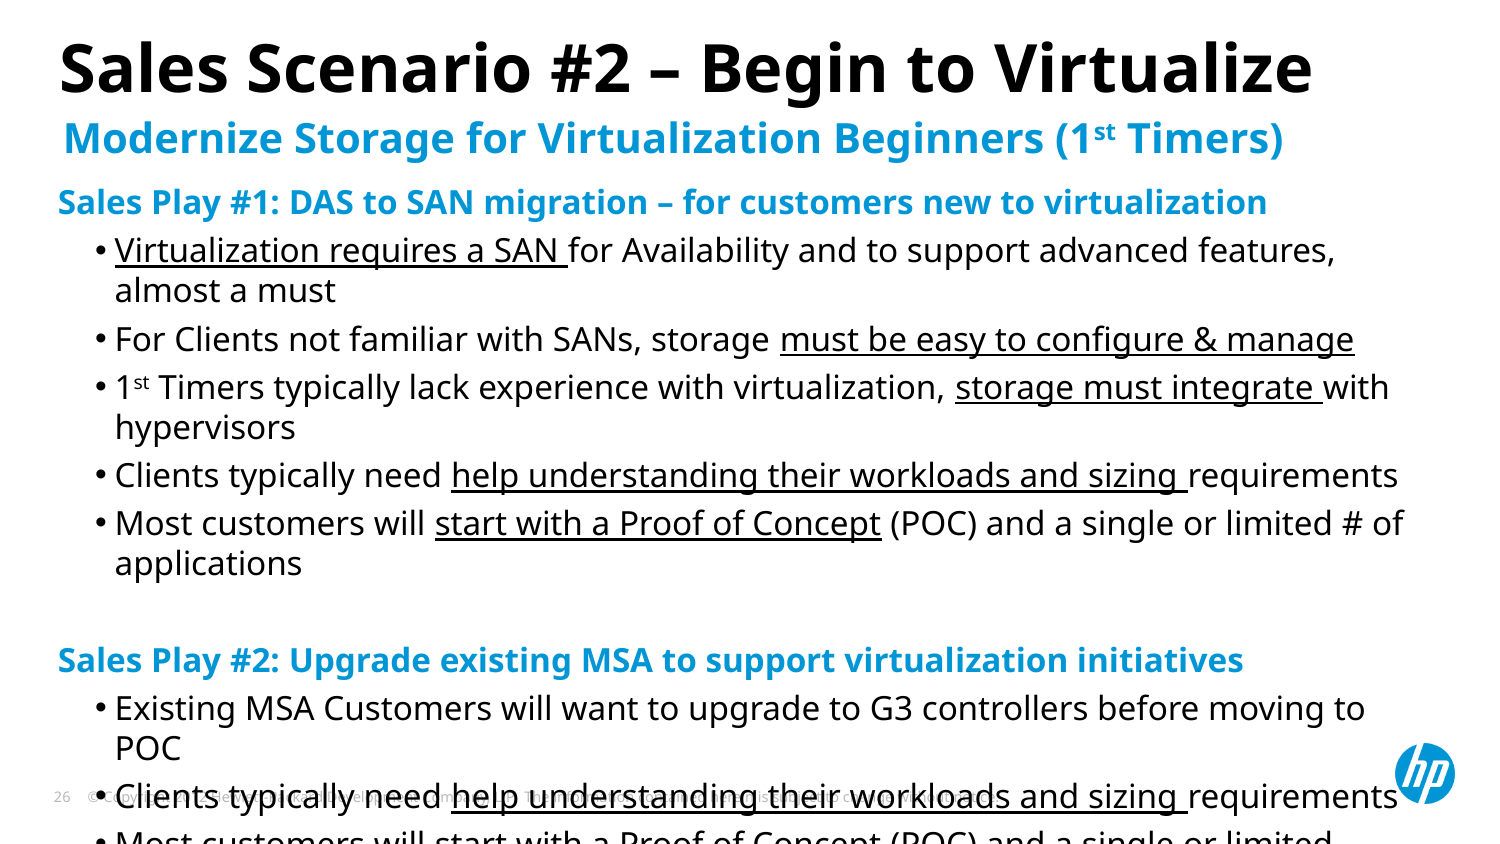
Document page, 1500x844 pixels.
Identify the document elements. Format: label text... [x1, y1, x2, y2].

title Sales Scenario #2 – Begin to Virtualize [59, 25, 1433, 102]
text_box Sales Play #1: DAS to SAN migration – for customers new to virtualization Virtualization requires a SAN for Availability and to support advanced features, almost a must For Clients not familiar with SANs, storage must be easy to configure & manage 1st Timers typically lack experience with virtualization, storage must integrate with hypervisors Clients typically need help understanding their workloads and sizing requirements Most customers will start with a Proof of Concept (POC) and a single or limited # of applications Sales Play #2: Upgrade existing MSA to support virtualization initiatives Existing MSA Customers will want to upgrade to G3 controllers before moving to POC Clients typically need help understanding their workloads and sizing requirements Most customers will start with a Proof of Concept (POC) and a single or limited applications Clients may want to add storage capacity specifically for POC. Modern, high performance HDDs [43, 173, 1455, 844]
text_box Modernize Storage for Virtualization Beginners (1st Timers) [48, 103, 1422, 153]
